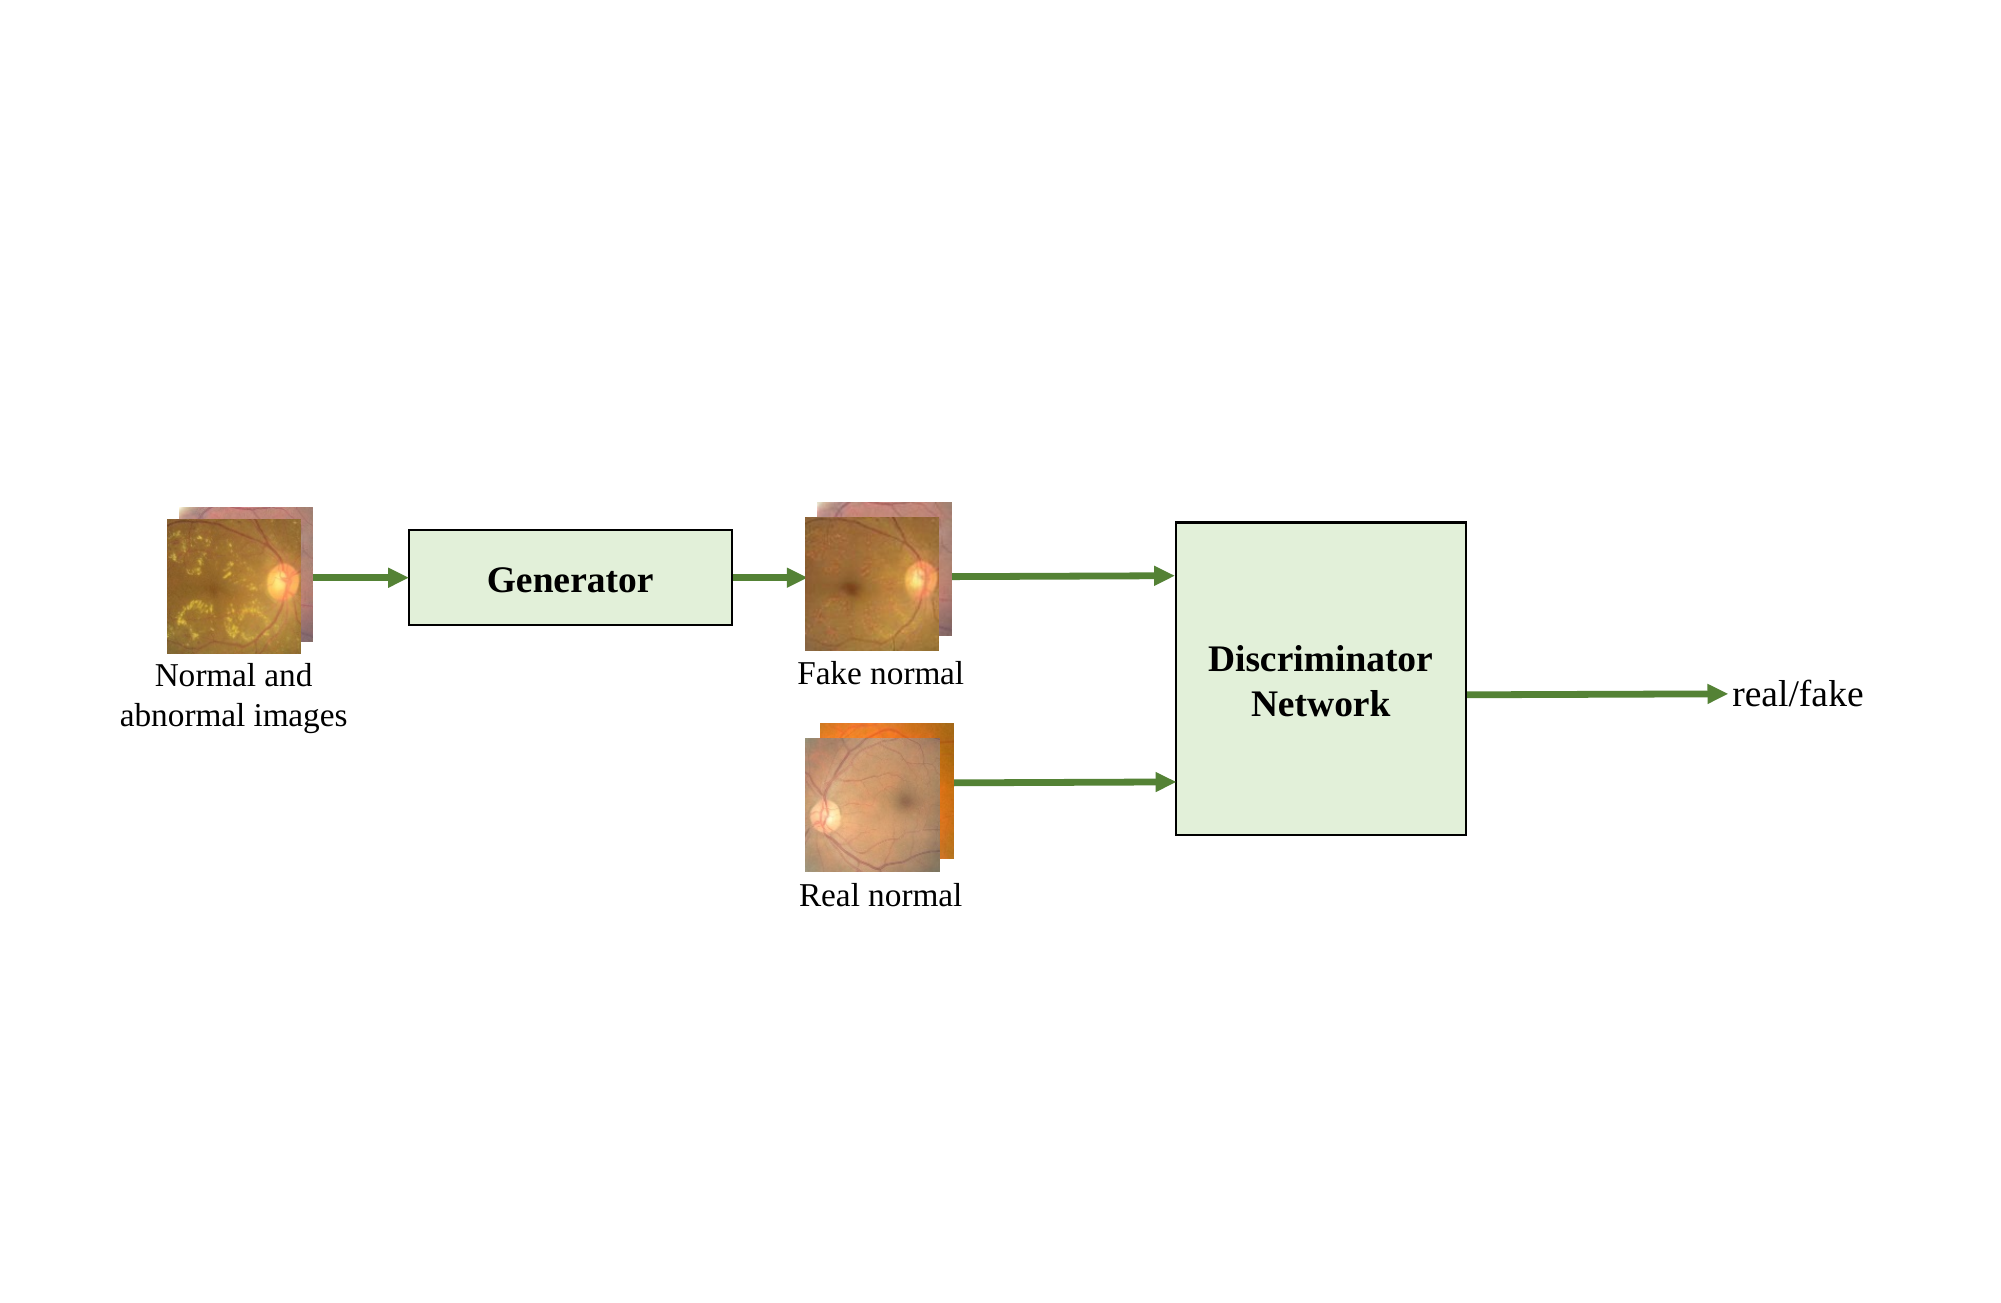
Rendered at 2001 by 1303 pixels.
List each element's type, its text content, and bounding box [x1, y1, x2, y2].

picture [805, 738, 940, 872]
picture [805, 502, 952, 651]
text_box Real normal [746, 865, 1016, 920]
text_box real/fake [1642, 661, 1955, 722]
picture [167, 507, 313, 654]
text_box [99, 522, 1466, 859]
